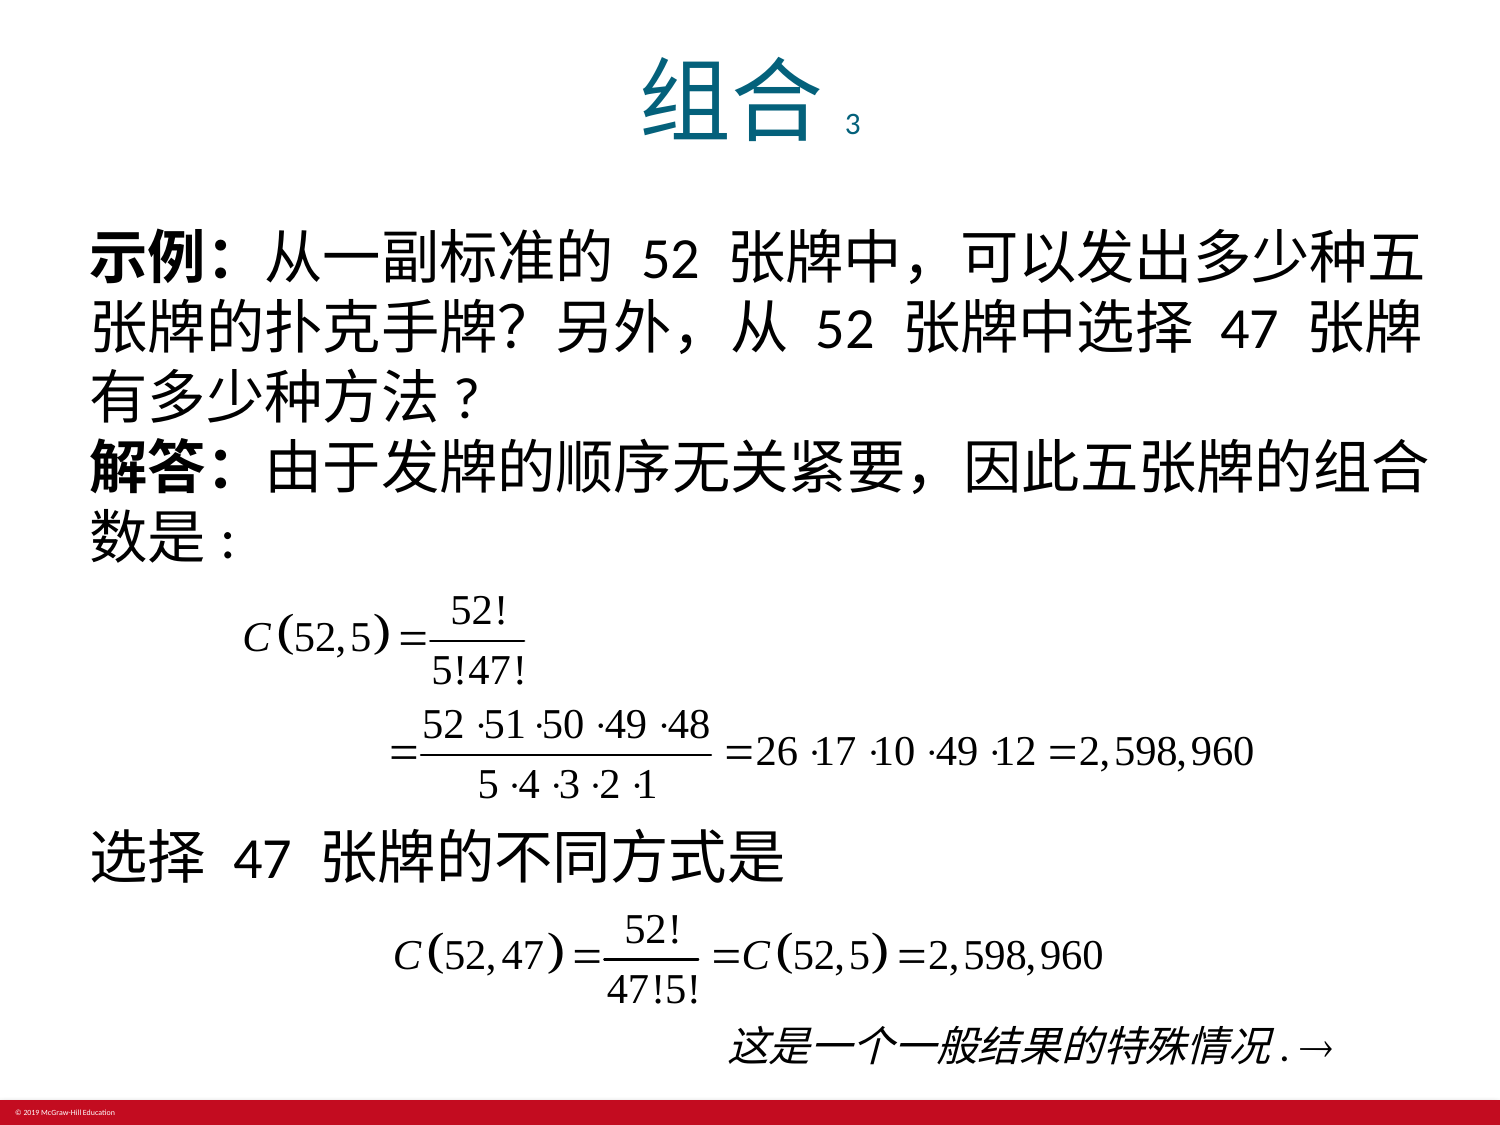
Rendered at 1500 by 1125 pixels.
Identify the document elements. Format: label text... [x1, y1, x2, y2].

title 组合3 [0, 0, 1500, 195]
list 选择 47 张牌的不同方式是 [75, 812, 1425, 888]
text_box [237, 582, 1263, 810]
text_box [387, 902, 1113, 1013]
list 示例：从一副标准的 52 张牌中，可以发出多少种五张牌的扑克手牌？另外，从 52 张牌中选择 47 张牌有多少种方法? 解答：由于发牌的顺序无关紧要，因此五张牌的组合数是: [75, 212, 1475, 583]
list 这是一个一般结果的特殊情况.  [712, 1012, 1475, 1075]
